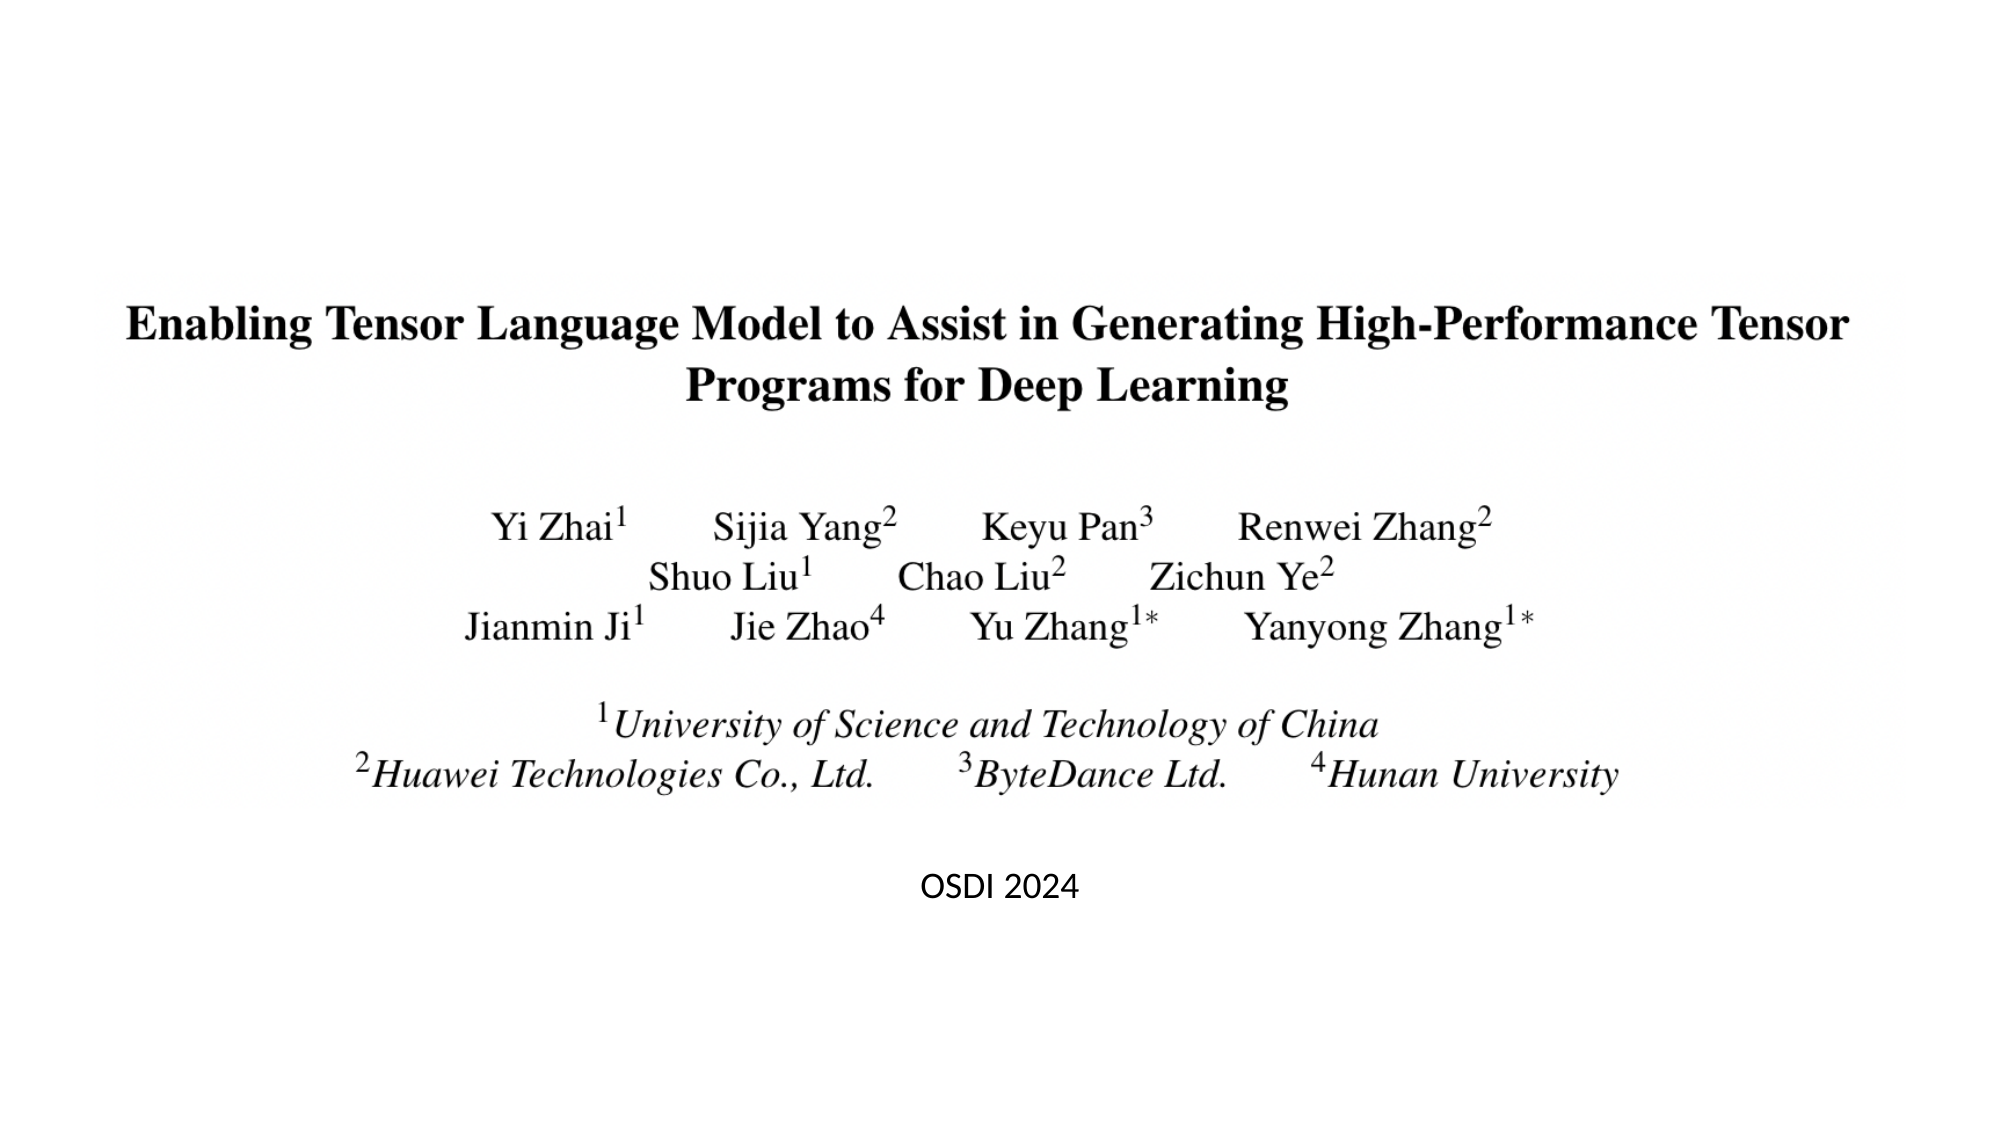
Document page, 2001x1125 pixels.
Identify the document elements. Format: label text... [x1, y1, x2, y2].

picture [94, 271, 1906, 809]
text_box OSDI 2024 [905, 853, 1095, 914]
